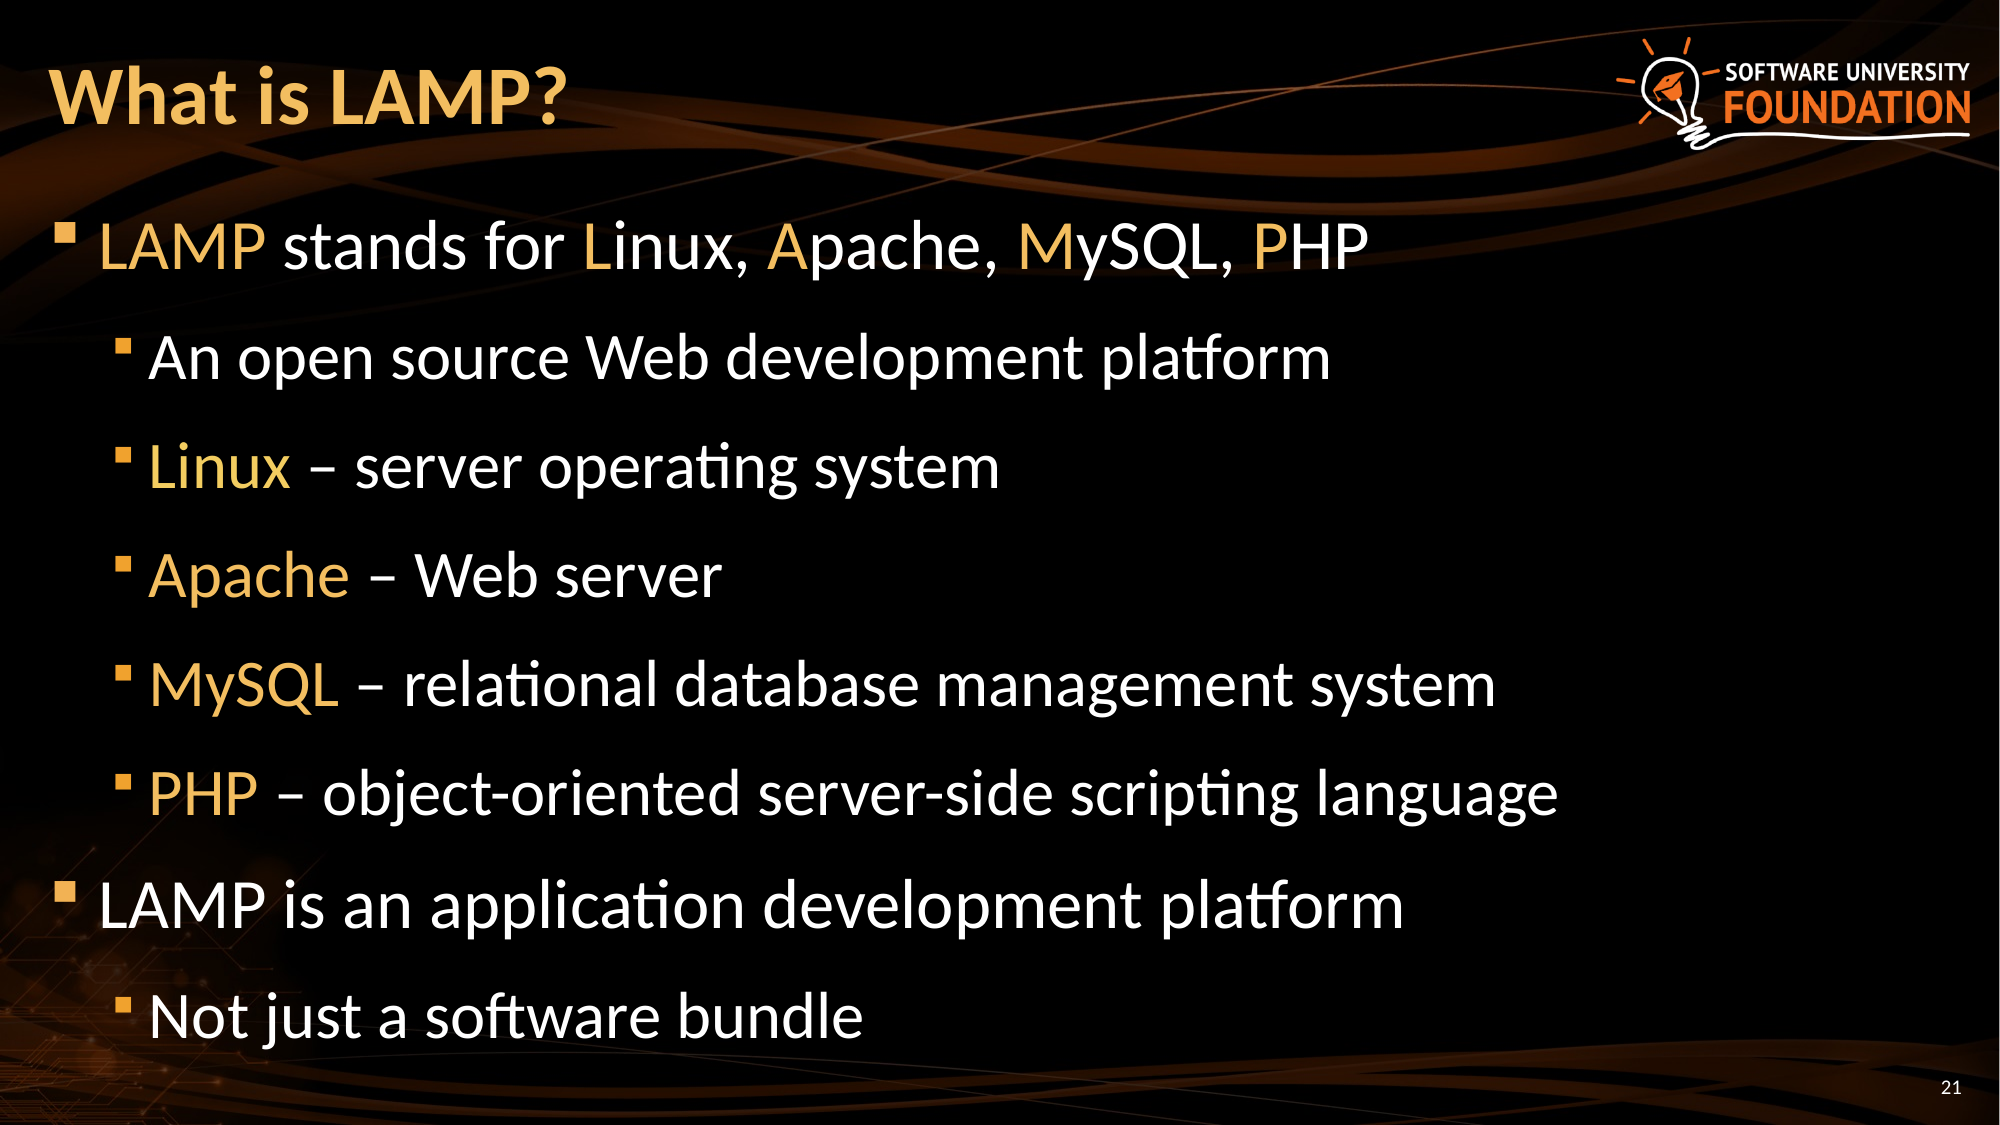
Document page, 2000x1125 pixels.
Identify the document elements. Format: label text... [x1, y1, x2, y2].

picture [0, 0, 2000, 1125]
list LAMP stands for Linux, Apache, MySQL, PHP An open source Web development platform Linux – server operating system Apache – Web server MySQL – relational database management system PHP – object-oriented server-side scripting language LAMP is an application development platform Not just a software bundle [31, 188, 1968, 1103]
title What is LAMP? [30, 6, 1602, 189]
